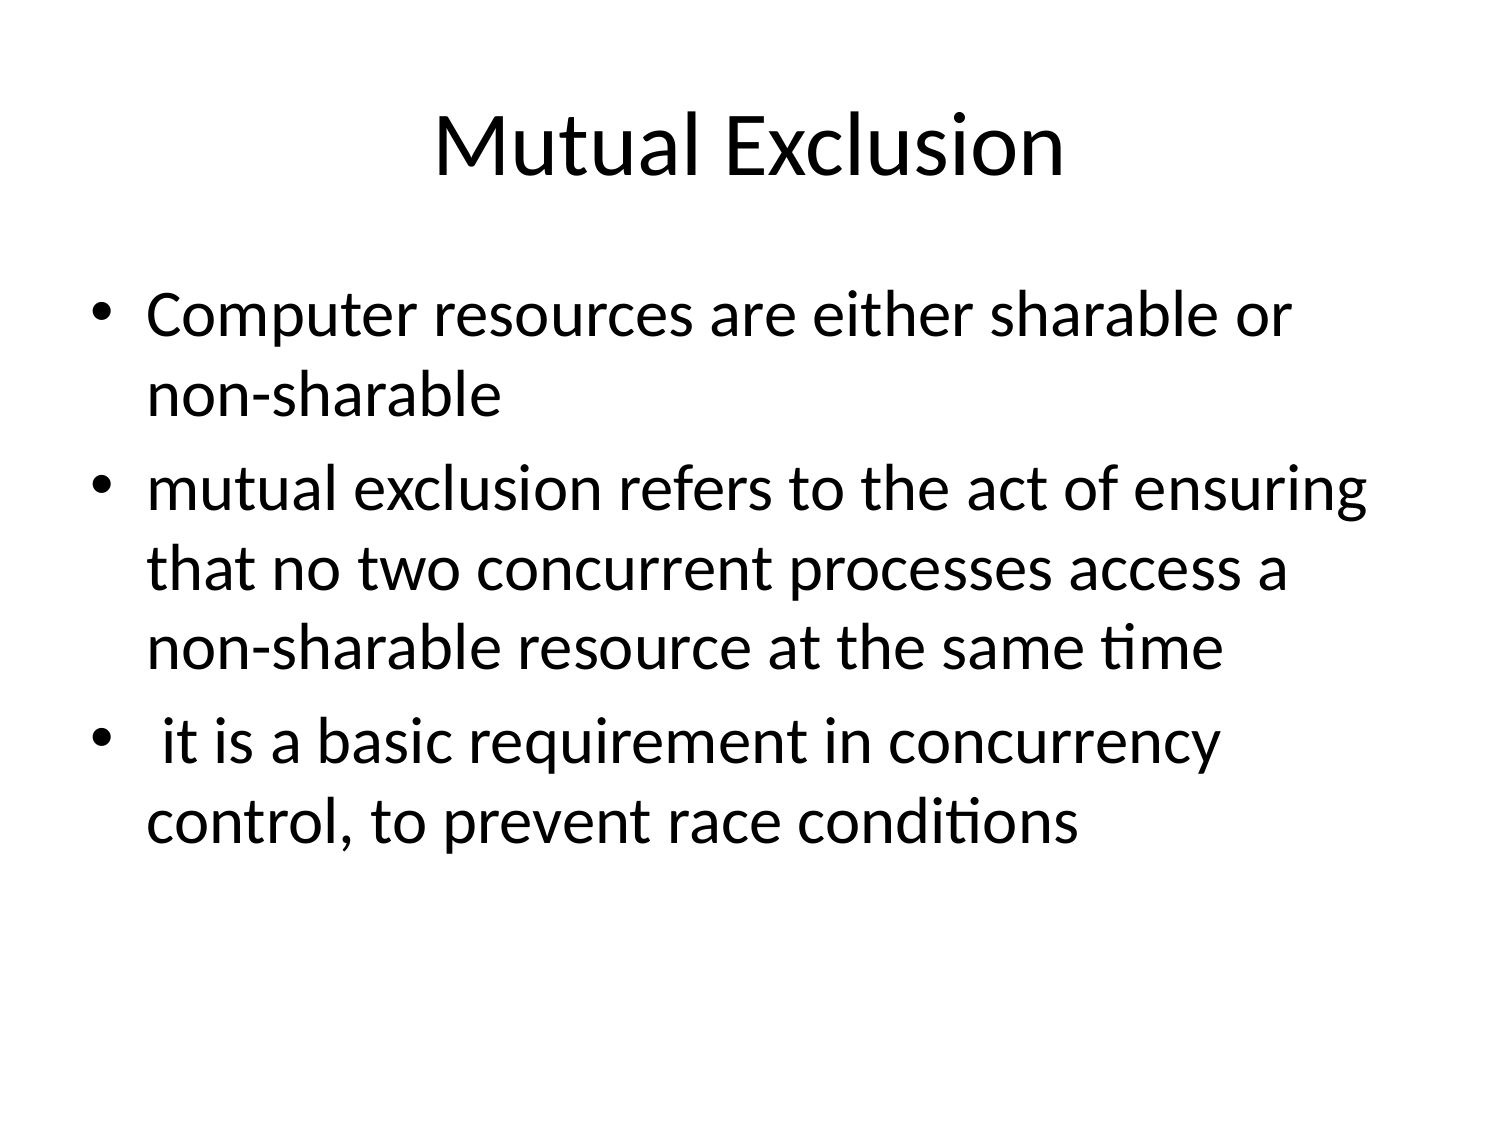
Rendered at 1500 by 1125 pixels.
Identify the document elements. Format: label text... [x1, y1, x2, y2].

title Mutual Exclusion [75, 45, 1425, 233]
list Computer resources are either sharable or non-sharable mutual exclusion refers to the act of ensuring that no two concurrent processes access a non-sharable resource at the same time it is a basic requirement in concurrency control, to prevent race conditions [75, 262, 1425, 1005]
